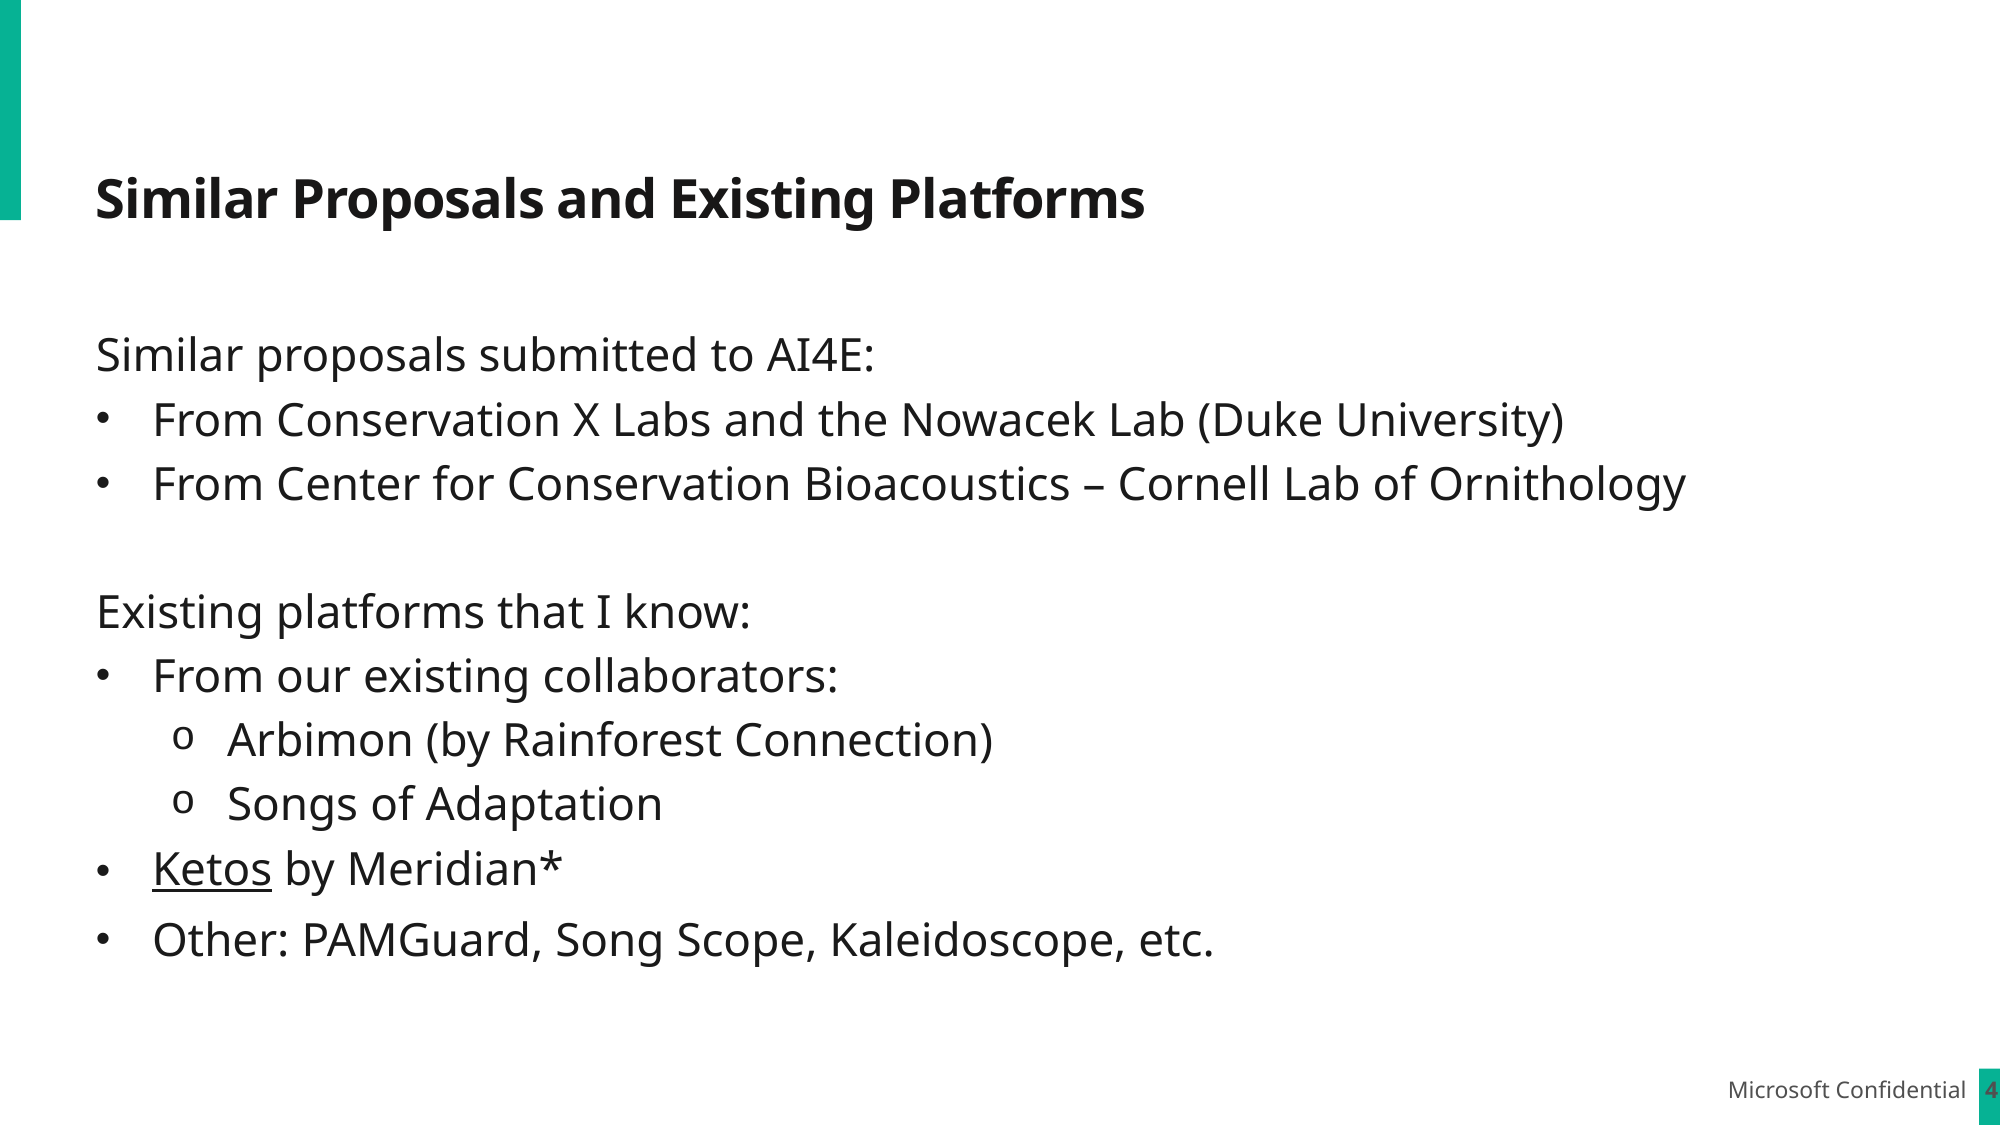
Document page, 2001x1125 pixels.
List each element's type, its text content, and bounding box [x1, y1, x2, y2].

list Similar proposals submitted to AI4E: From Conservation X Labs and the Nowacek Lab (Duke University) From Center for Conservation Bioacoustics – Cornell Lab of Ornithology Existing platforms that I know: From our existing collaborators: Arbimon (by Rainforest Connection) Songs of Adaptation Ketos by Meridian* Other: PAMGuard, Song Scope, Kaleidoscope, etc. [95, 326, 1867, 1062]
title Similar Proposals and Existing Platforms [95, 37, 1470, 230]
